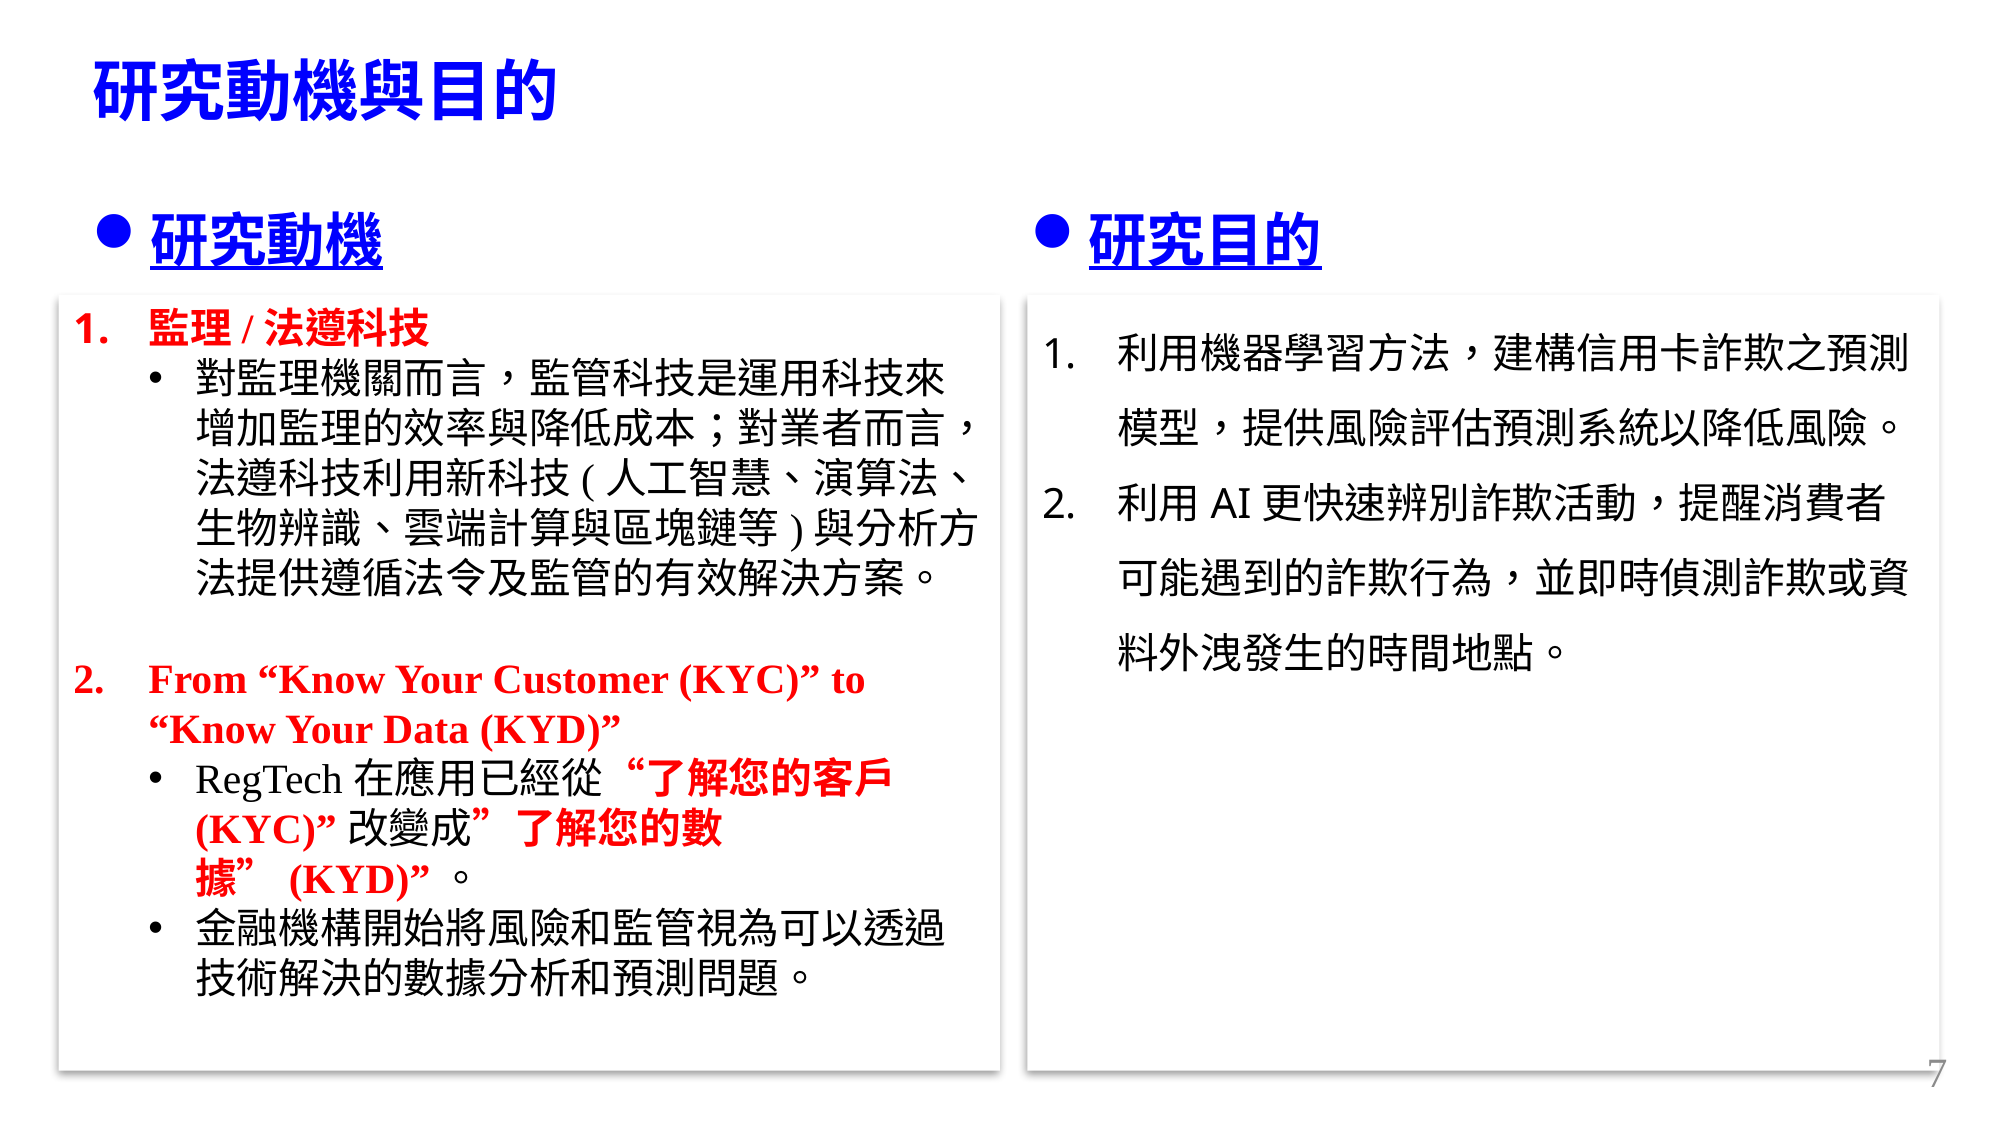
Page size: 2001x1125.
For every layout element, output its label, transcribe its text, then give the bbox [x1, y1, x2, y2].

text_box 7 [1512, 1038, 1963, 1099]
text_box 研究動機與目的 [77, 50, 1803, 161]
text_box 研究動機 [77, 161, 965, 281]
text_box 研究目的 [1015, 160, 1903, 281]
text_box 利用機器學習方法，建構信用卡詐欺之預測模型，提供風險評估預測系統以降低風險。 利用AI更快速辨別詐欺活動，提醒消費者可能遇到的詐欺行為，並即時偵測詐欺或資料外洩發生的時間地點。 [1026, 294, 1940, 1072]
text_box 監理/法遵科技 對監理機關而言，監管科技是運用科技來增加監理的效率與降低成本；對業者而言，法遵科技利用新科技(人工智慧、演算法、生物辨識、雲端計算與區塊鏈等)與分析方法提供遵循法令及監管的有效解決方案。 From “Know Your Customer (KYC)” to “Know Your Data (KYD)” RegTech在應用已經從“了解您的客戶 (KYC)”改變成”了解您的數據”(KYD)”。 金融機構開始將風險和監管視為可以透過技術解決的數據分析和預測問題。 [58, 294, 1001, 1072]
